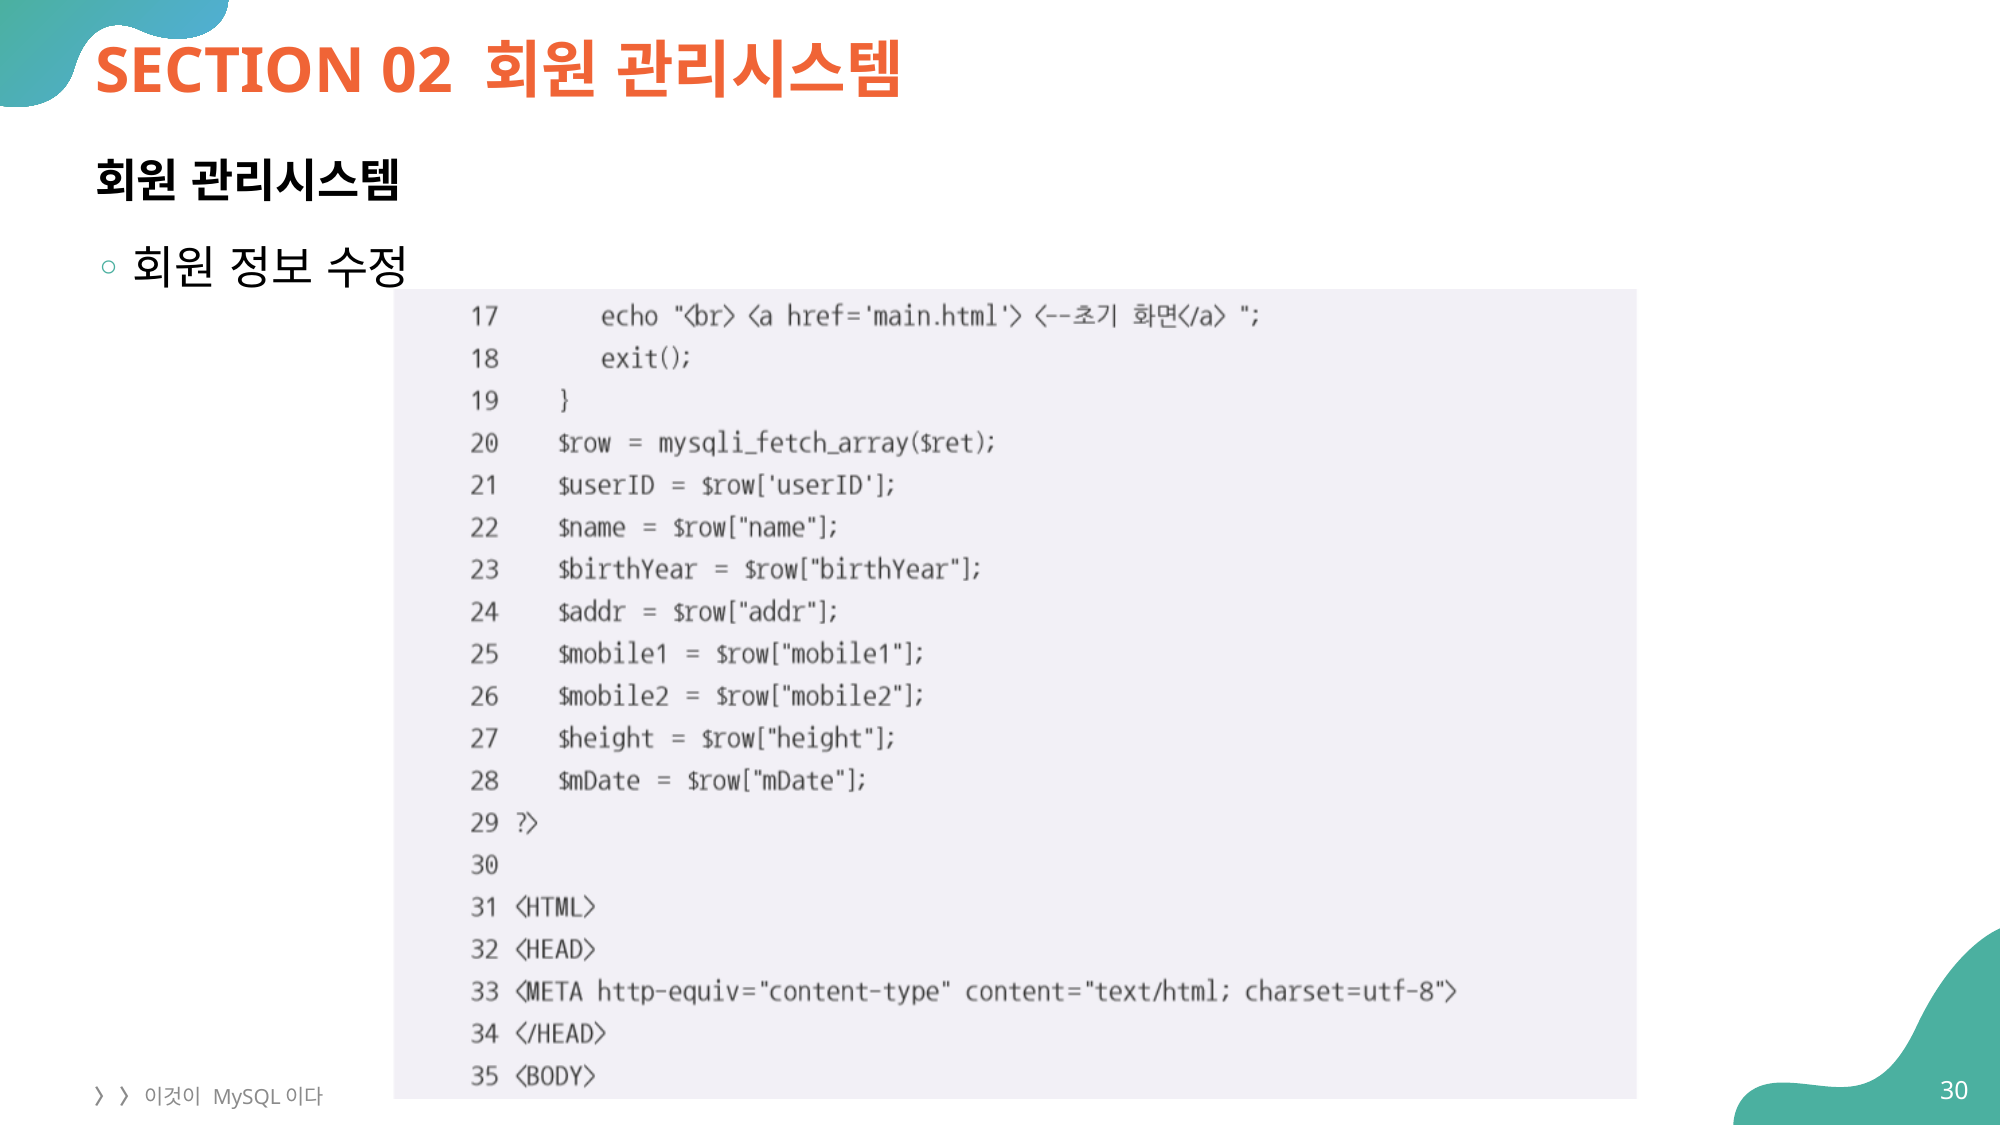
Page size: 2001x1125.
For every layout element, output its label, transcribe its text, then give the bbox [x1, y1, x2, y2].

picture [388, 289, 1645, 1099]
list 회원 관리시스템 회원 정보 수정 [79, 133, 1931, 1062]
footer 〉 〉 이것이 MySQL이다 [79, 1078, 755, 1114]
slide_number 30 [1917, 1061, 1984, 1122]
title SECTION 02 회원 관리시스템 [79, 17, 1931, 128]
